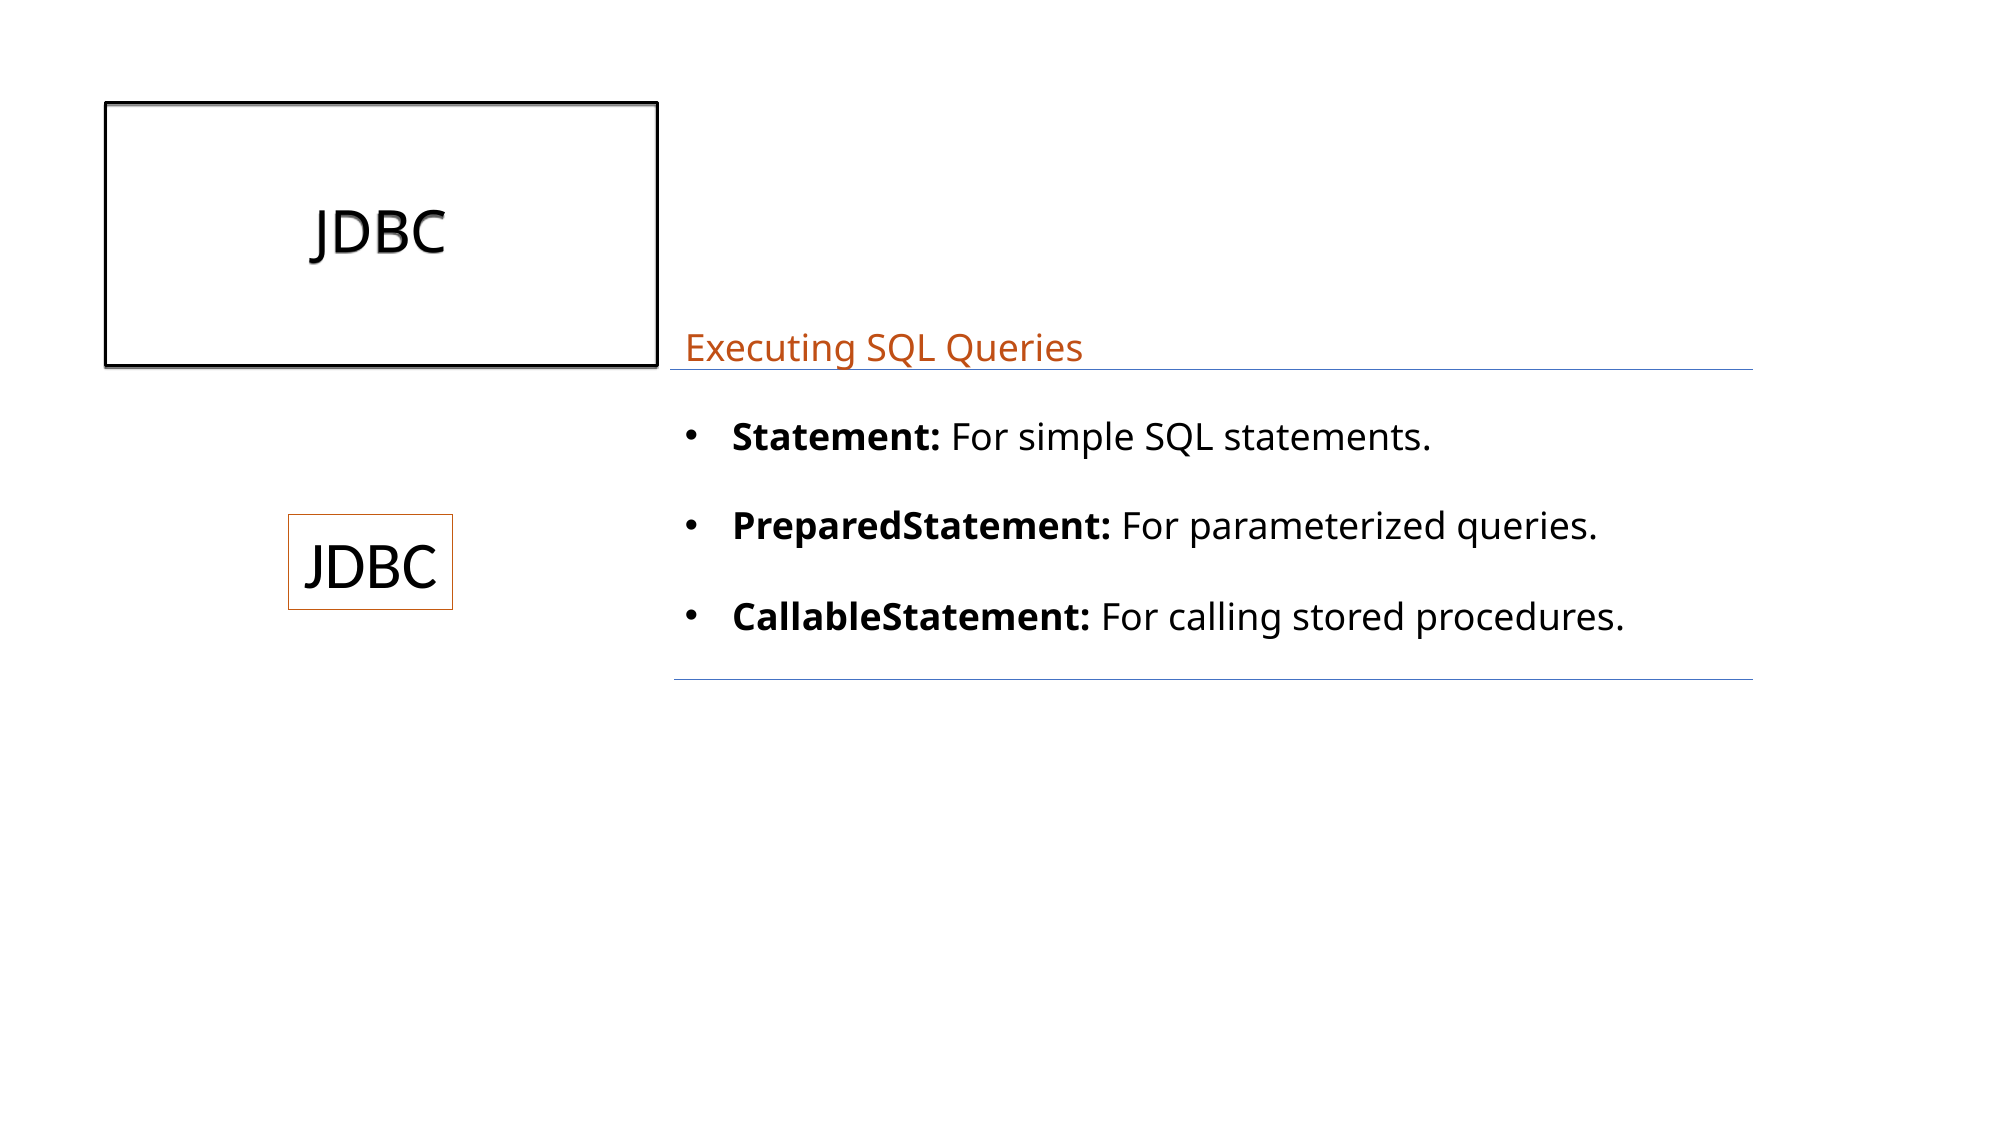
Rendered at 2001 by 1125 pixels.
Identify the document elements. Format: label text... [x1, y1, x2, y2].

text_box Executing SQL Queries [670, 316, 1360, 368]
text_box JDBC [288, 514, 453, 610]
text_box Statement: For simple SQL statements. PreparedStatement: For parameterized queries. CallableStatement: For calling stored procedures. [670, 405, 1671, 645]
title JDBC [105, 102, 658, 366]
text_box Executing SQL Queries [670, 370, 1360, 377]
